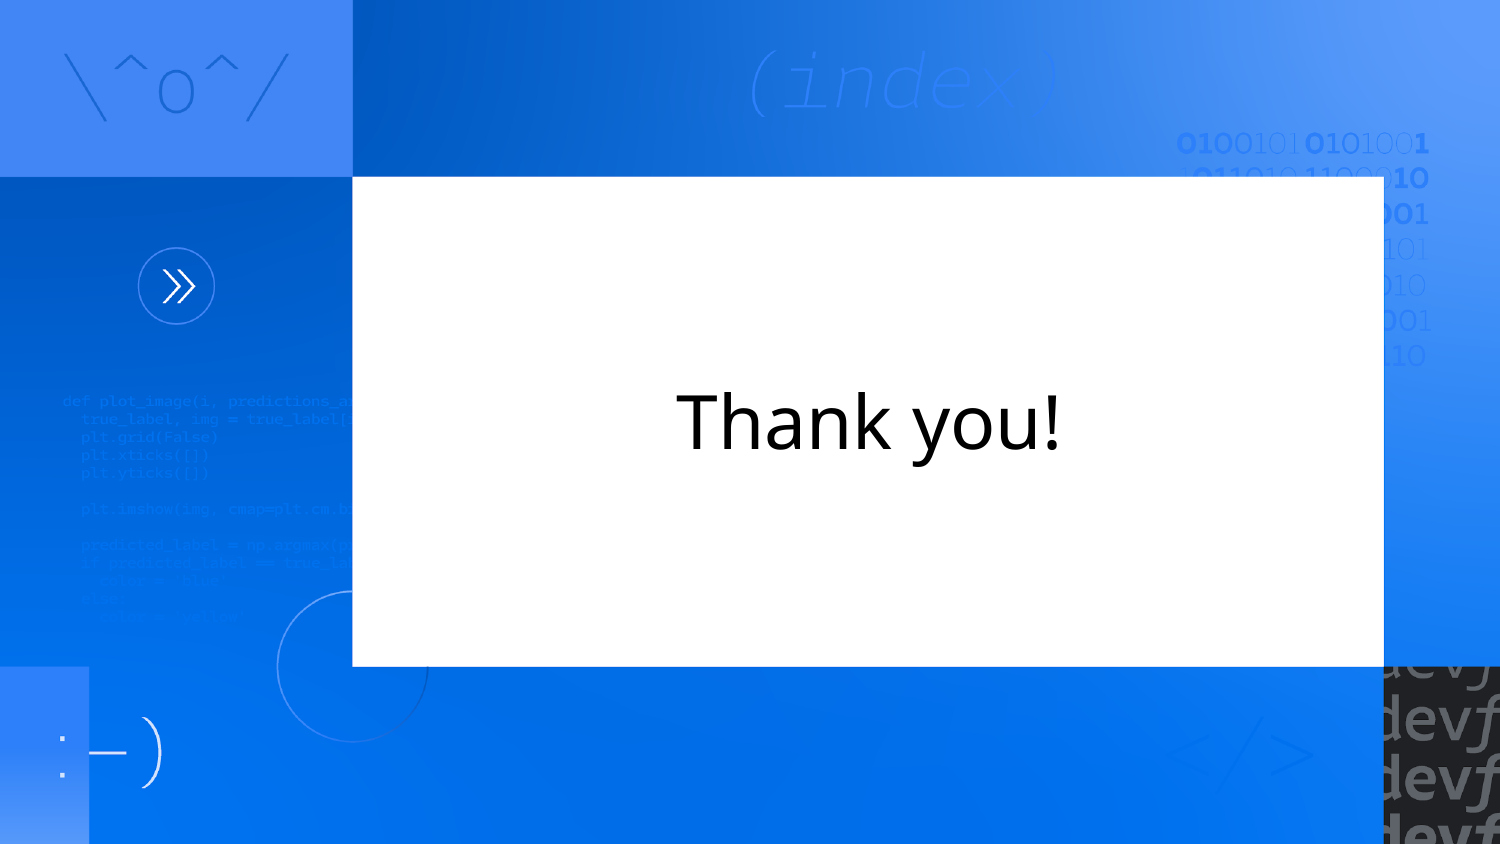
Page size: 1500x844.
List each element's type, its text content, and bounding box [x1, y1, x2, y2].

title Thank you! [412, 227, 1326, 612]
picture [0, 0, 1500, 844]
